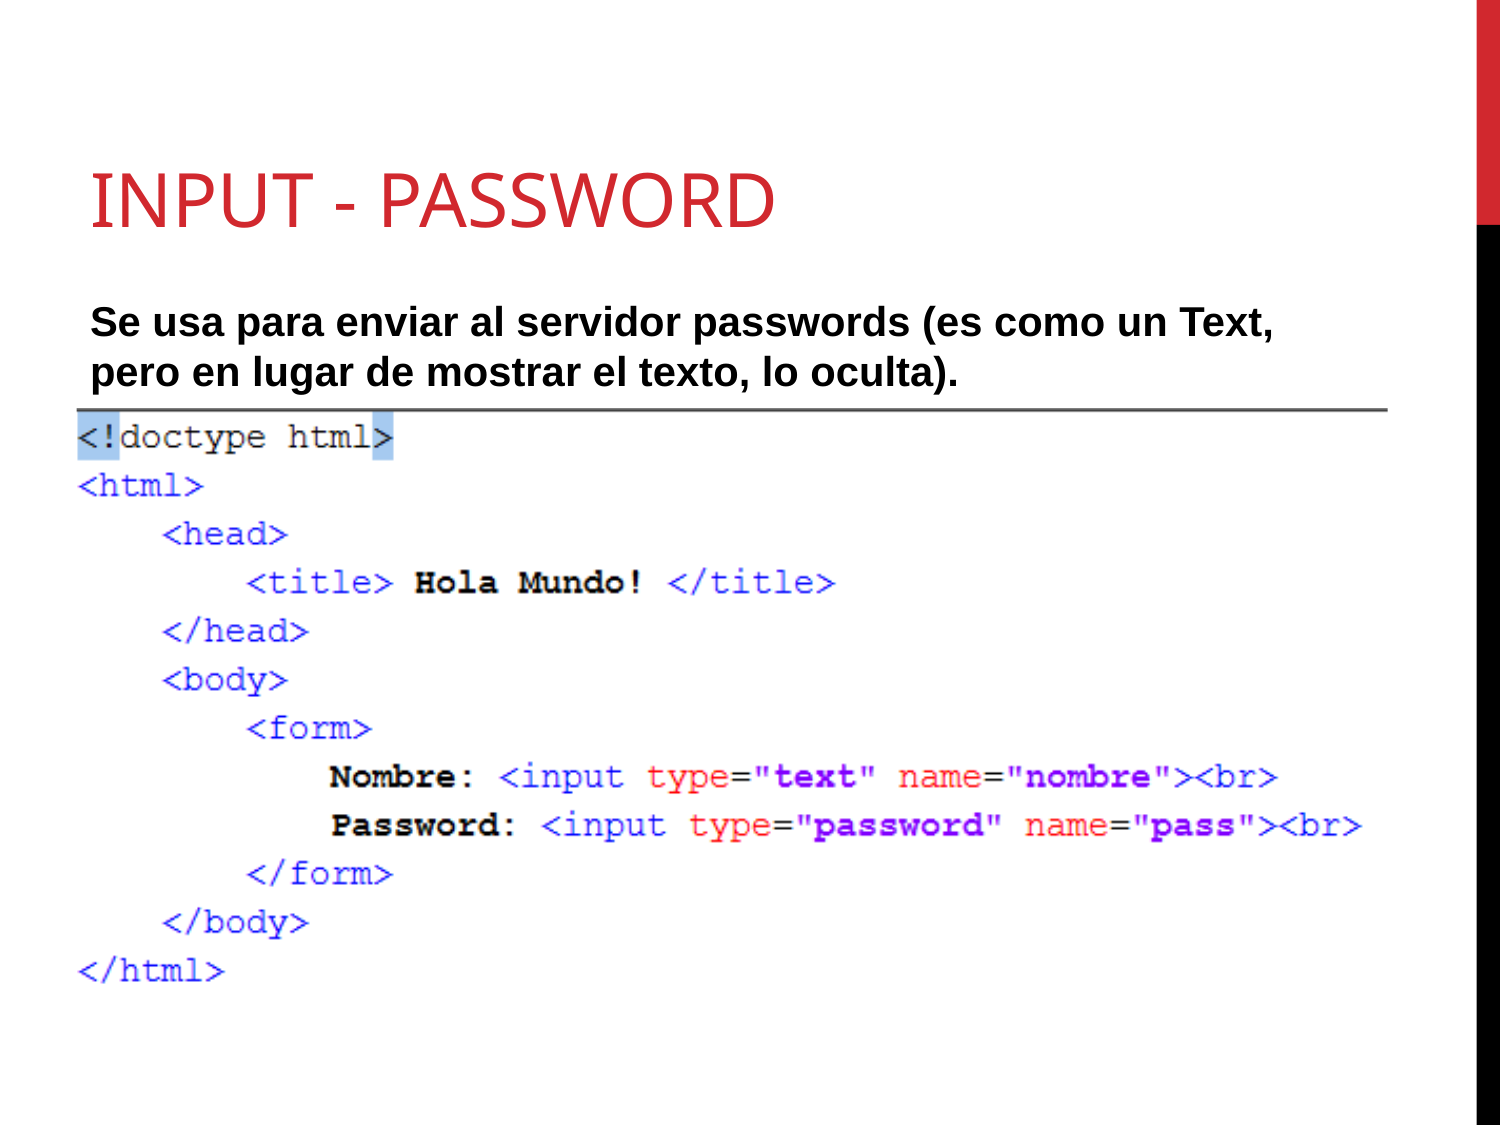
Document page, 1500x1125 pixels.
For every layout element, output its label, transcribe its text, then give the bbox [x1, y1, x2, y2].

title Input - password [75, 25, 1025, 250]
list Se usa para enviar al servidor passwords (es como un Text, pero en lugar de mostrar el texto, lo oculta). [75, 287, 1325, 1071]
text_box [76, 408, 1388, 1005]
